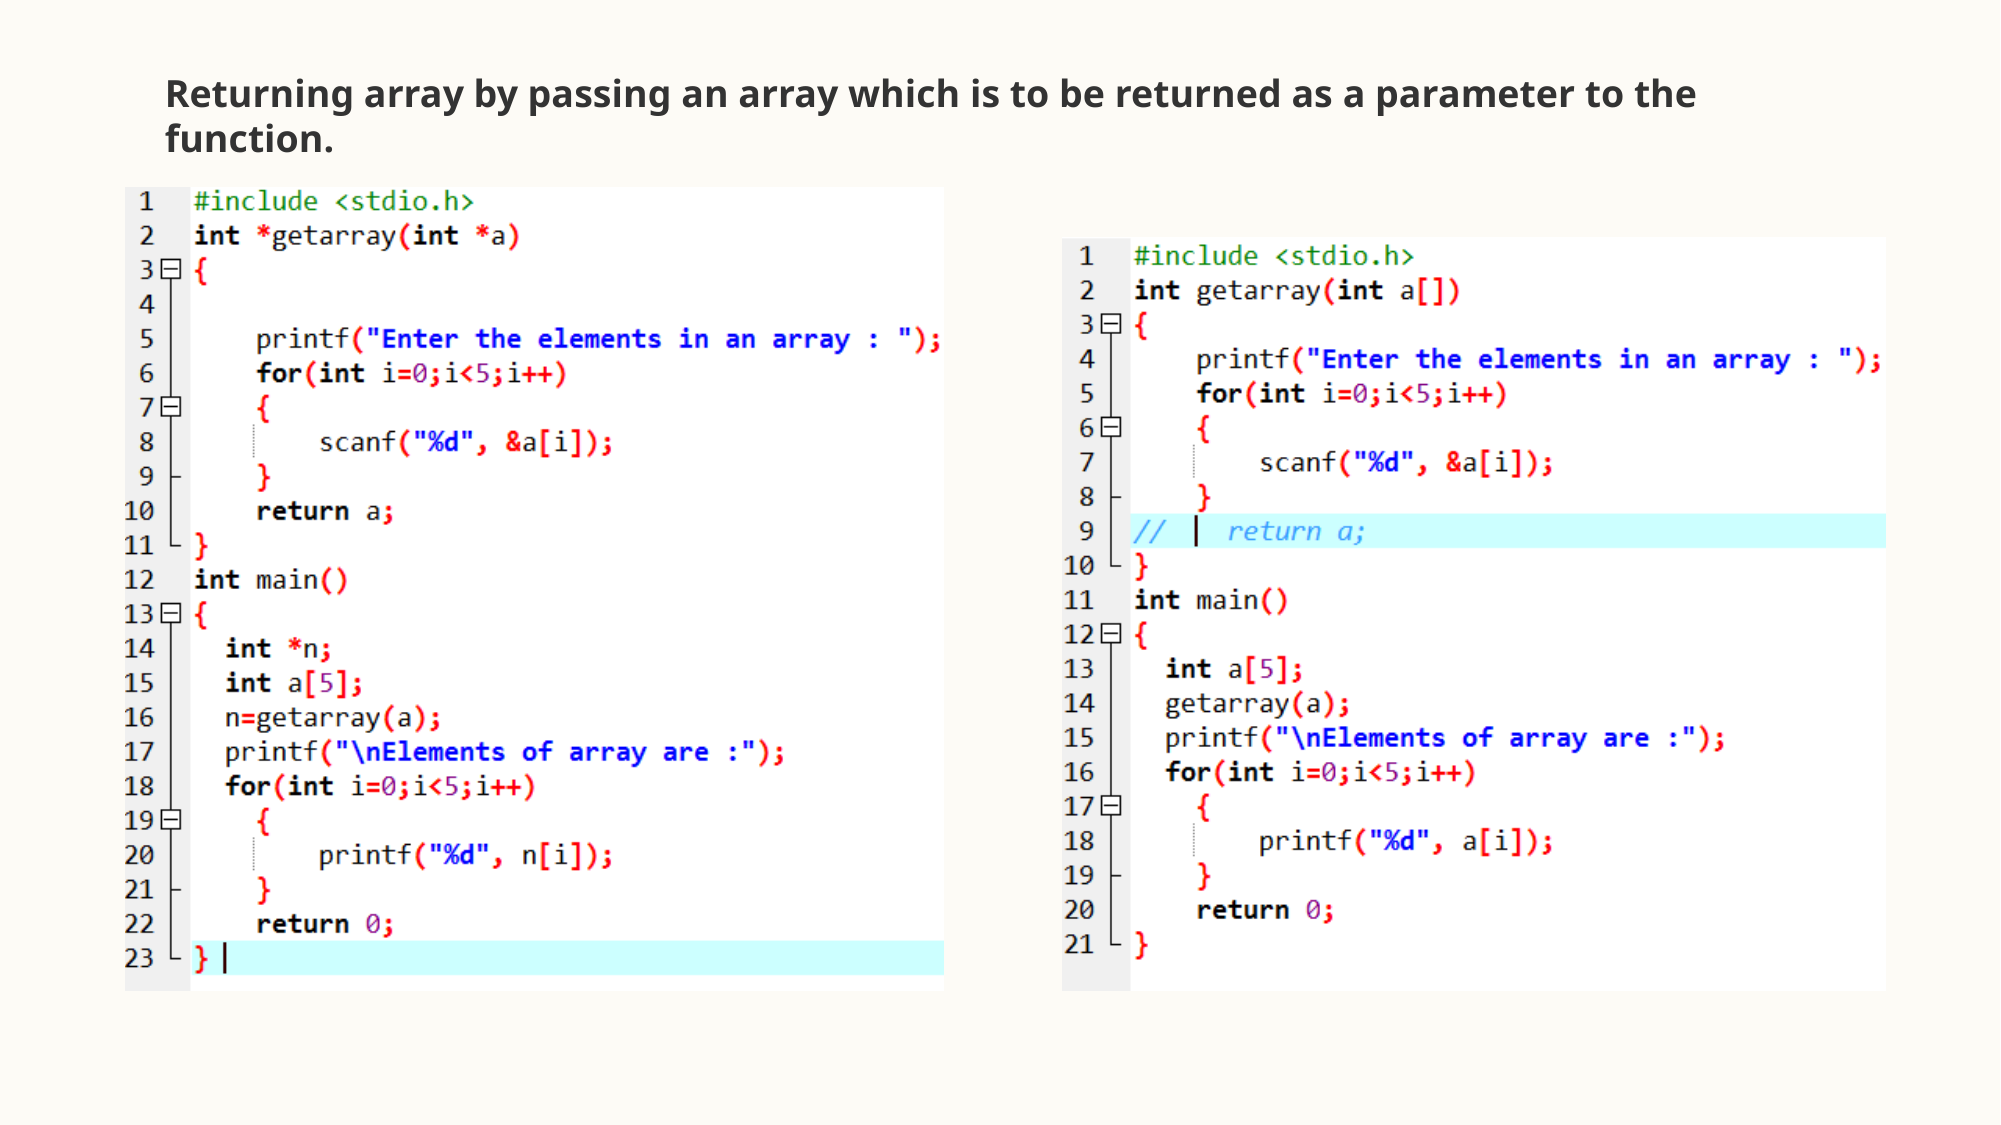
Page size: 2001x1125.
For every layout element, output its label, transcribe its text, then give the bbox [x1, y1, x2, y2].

text_box Returning array by passing an array which is to be returned as a parameter to the function. [149, 62, 1813, 168]
picture [124, 187, 944, 991]
picture [1062, 237, 1887, 991]
